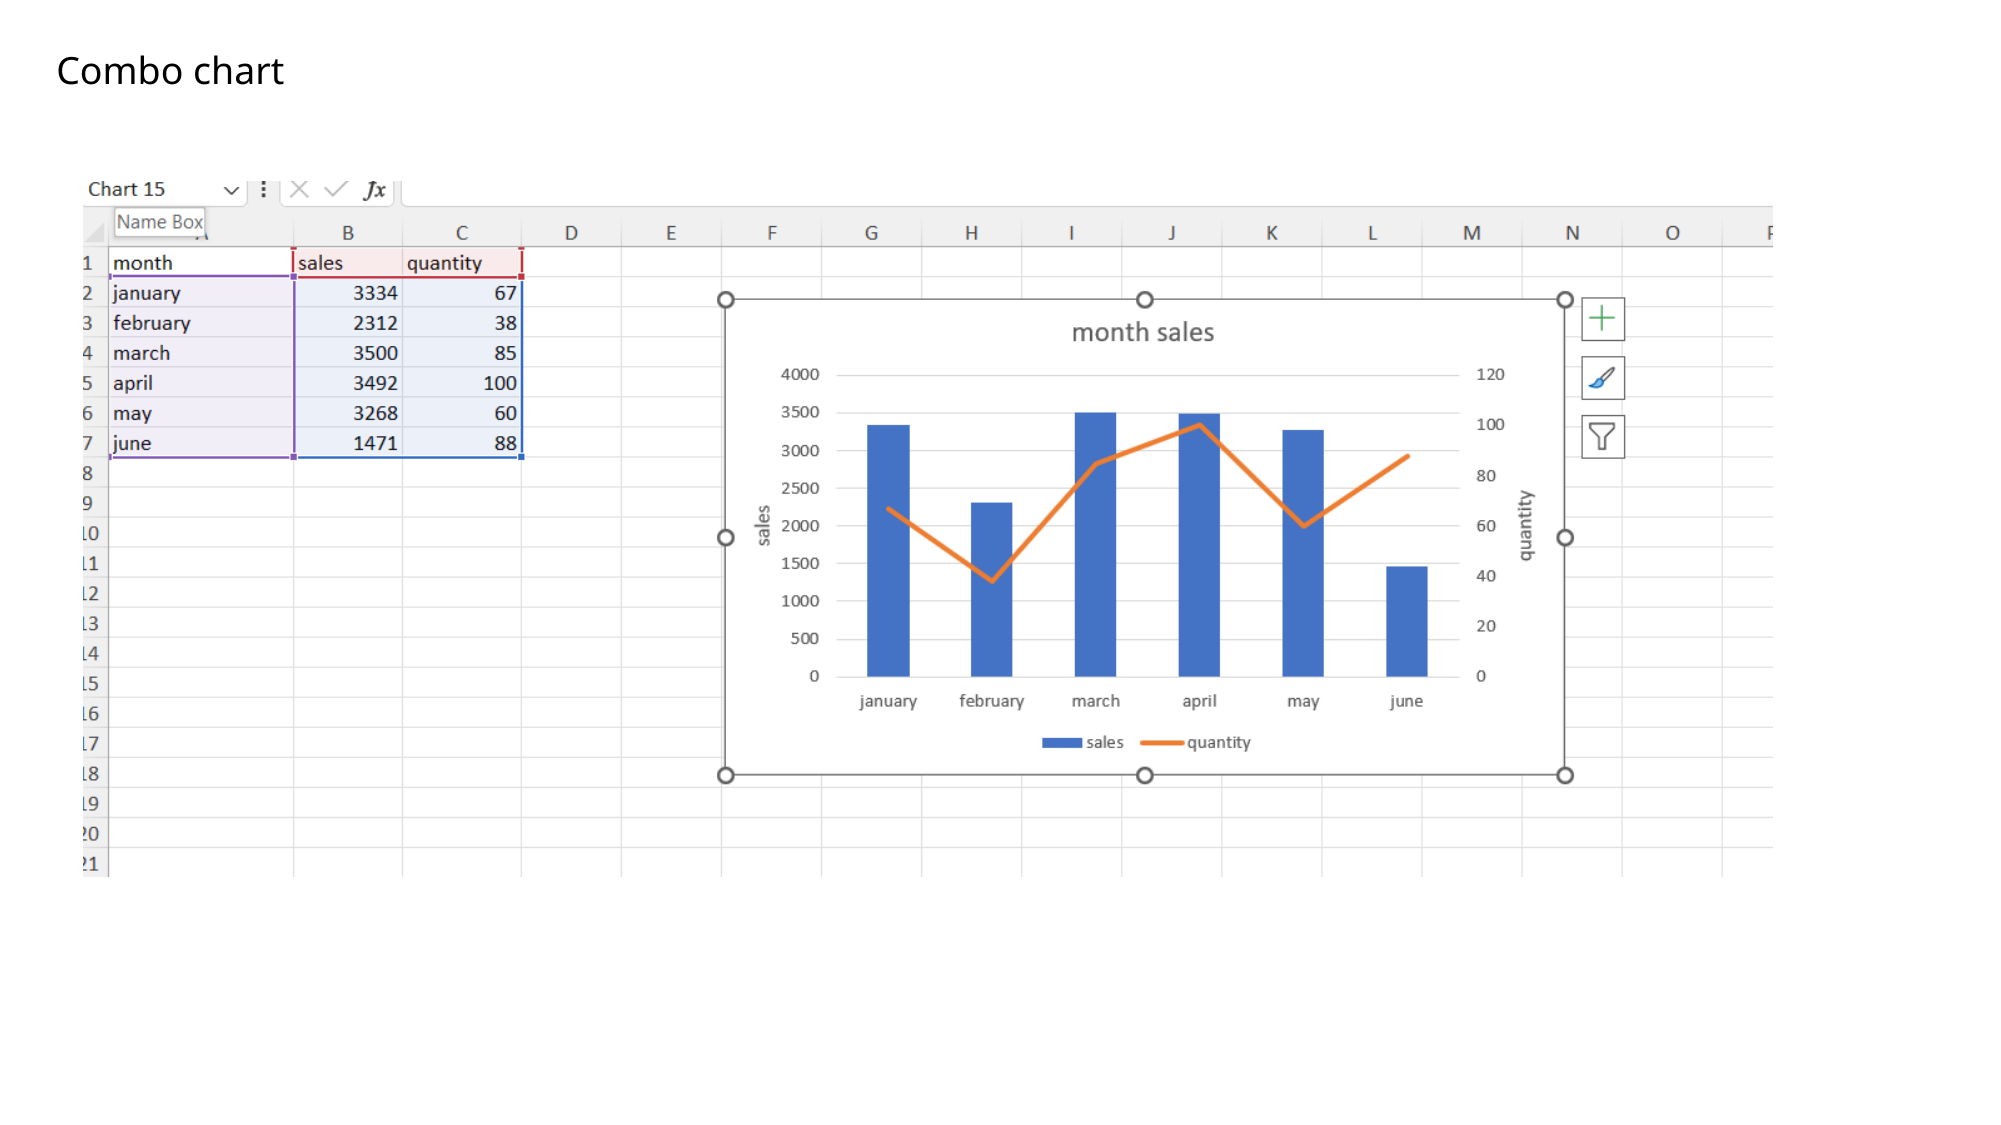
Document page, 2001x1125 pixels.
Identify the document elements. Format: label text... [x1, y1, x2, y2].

text_box Combo chart [41, 39, 1290, 100]
picture [83, 180, 1774, 877]
